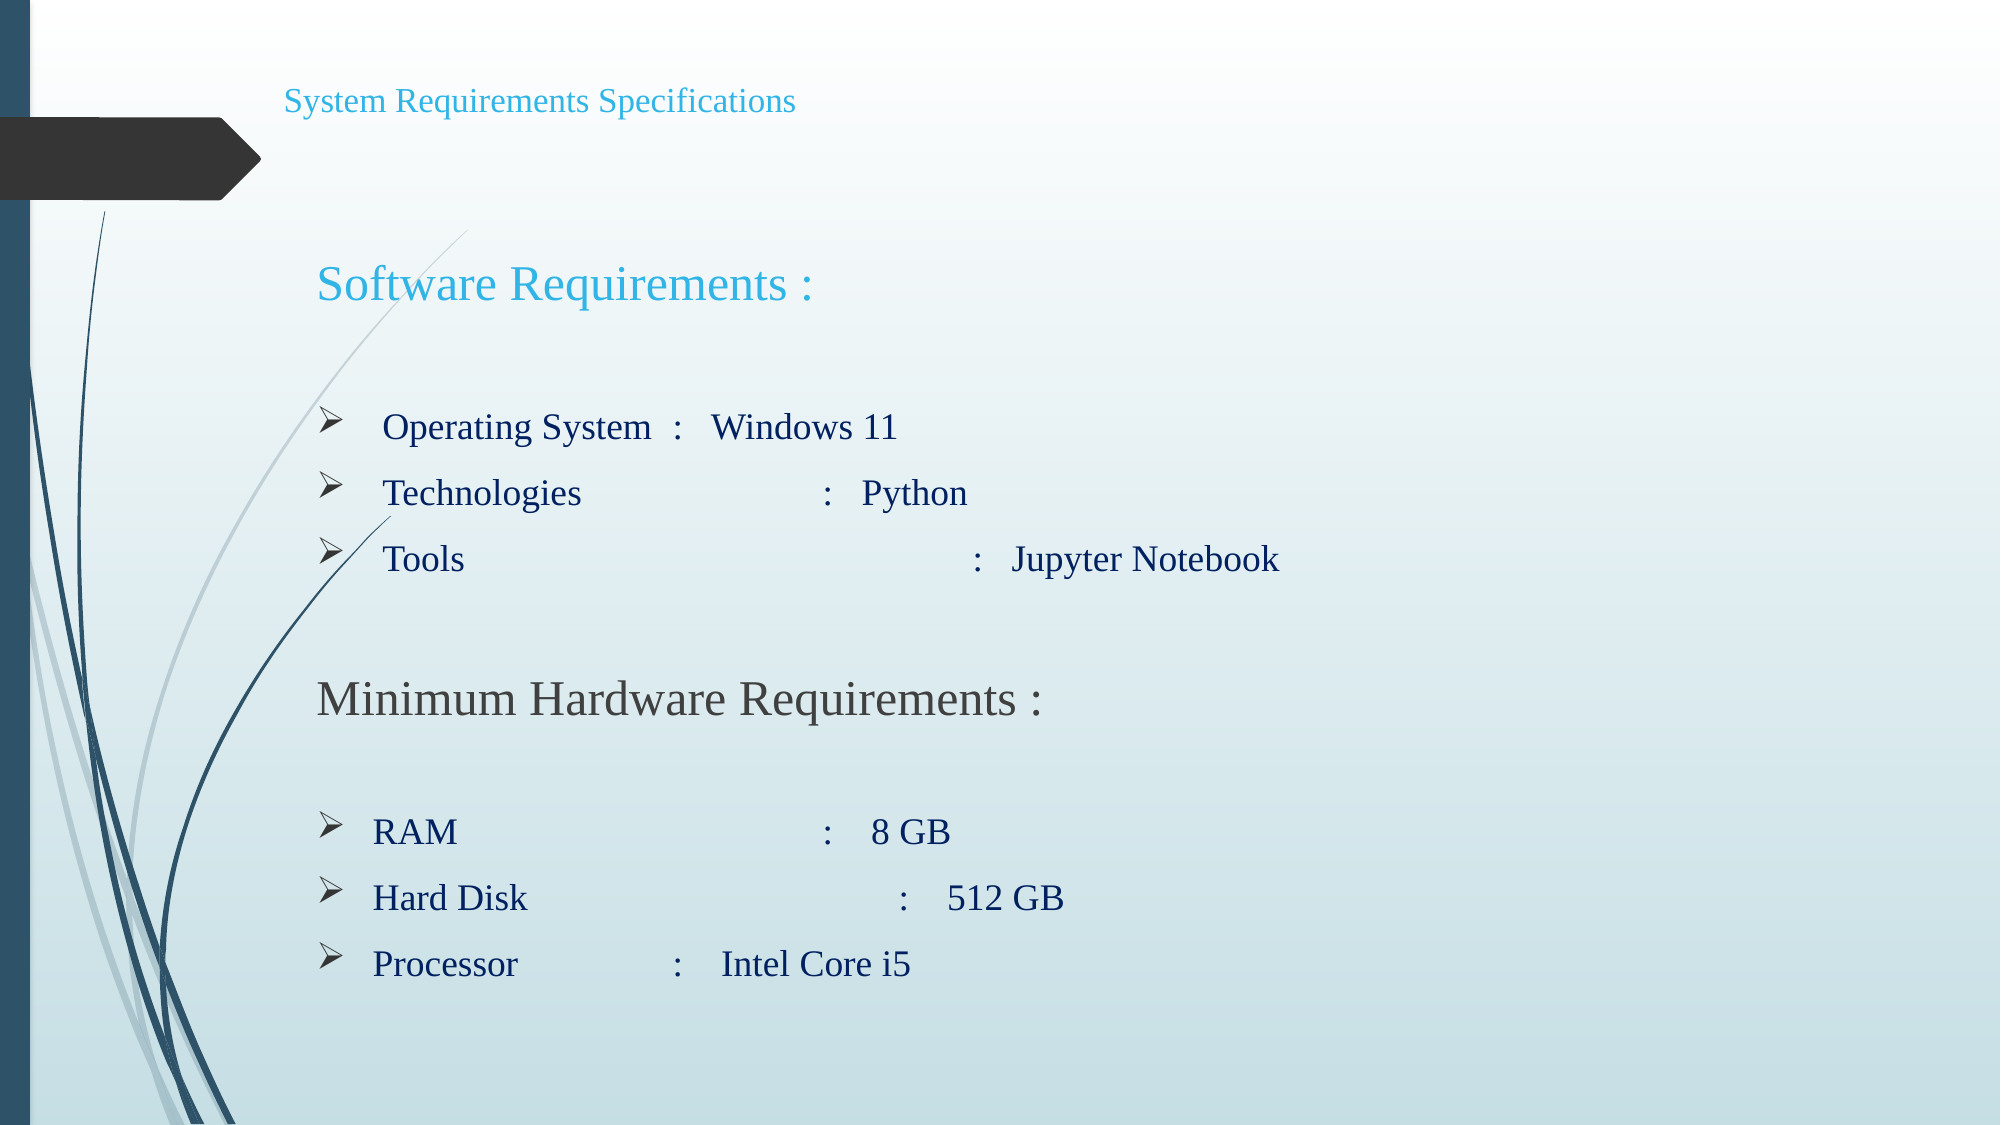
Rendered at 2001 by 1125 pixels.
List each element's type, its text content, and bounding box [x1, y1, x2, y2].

list Software Requirements : Operating System : Windows 11 Technologies : Python Tools : Jupyter Notebook Minimum Hardware Requirements : RAM : 8 GB Hard Disk : 512 GB Processor : Intel Core i5 [301, 161, 1888, 1102]
title System Requirements Specifications [268, 70, 1731, 178]
